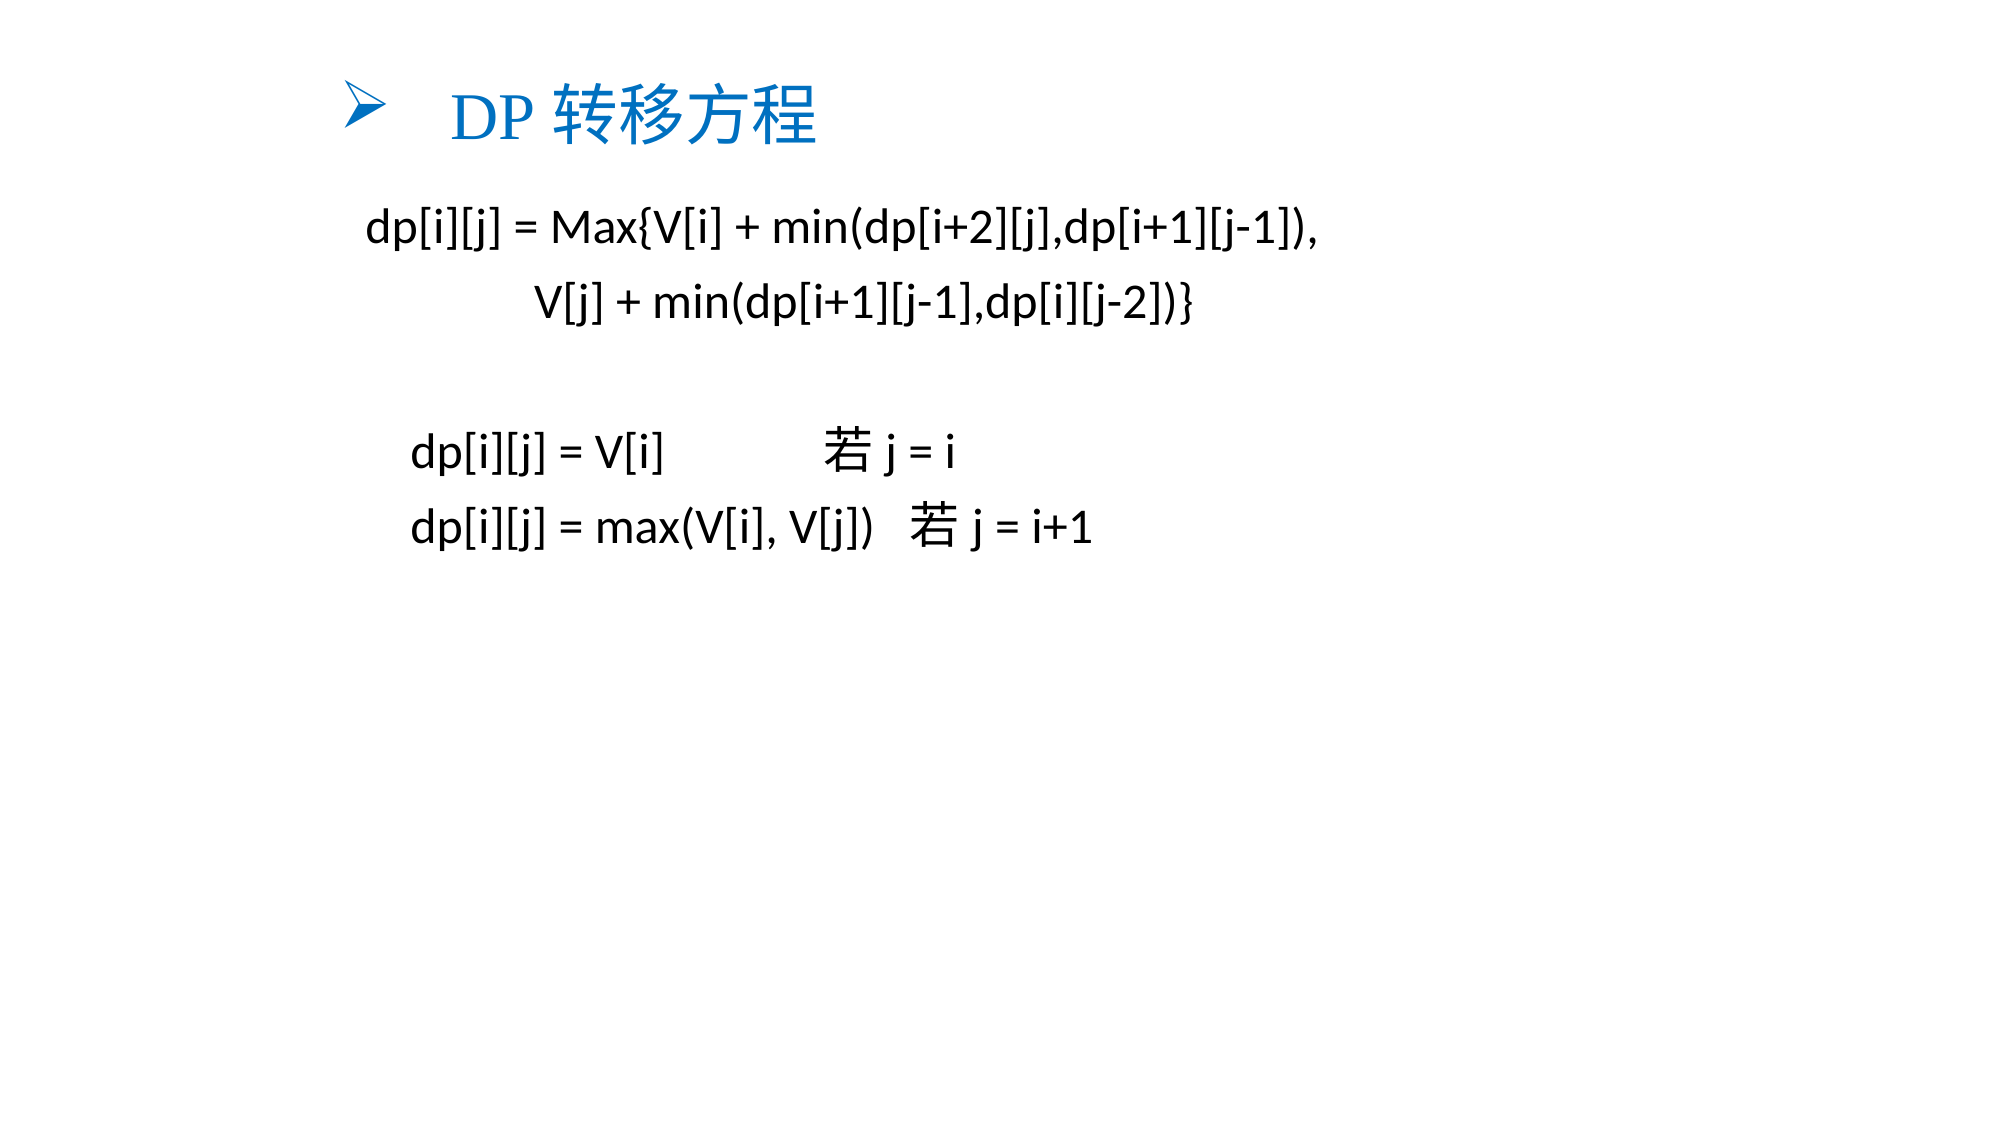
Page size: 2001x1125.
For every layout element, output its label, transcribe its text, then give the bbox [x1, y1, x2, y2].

title DP转移方程 [324, 30, 1579, 194]
list dp[i][j] = Max{V[i] + min(dp[i+2][j],dp[i+1][j-1]), V[j] + min(dp[i+1][j-1],dp[i][j-2])} dp[i][j] = V[i] 若j = i dp[i][j] = max(V[i], V[j]) 若j = i+1 [350, 193, 1721, 1009]
